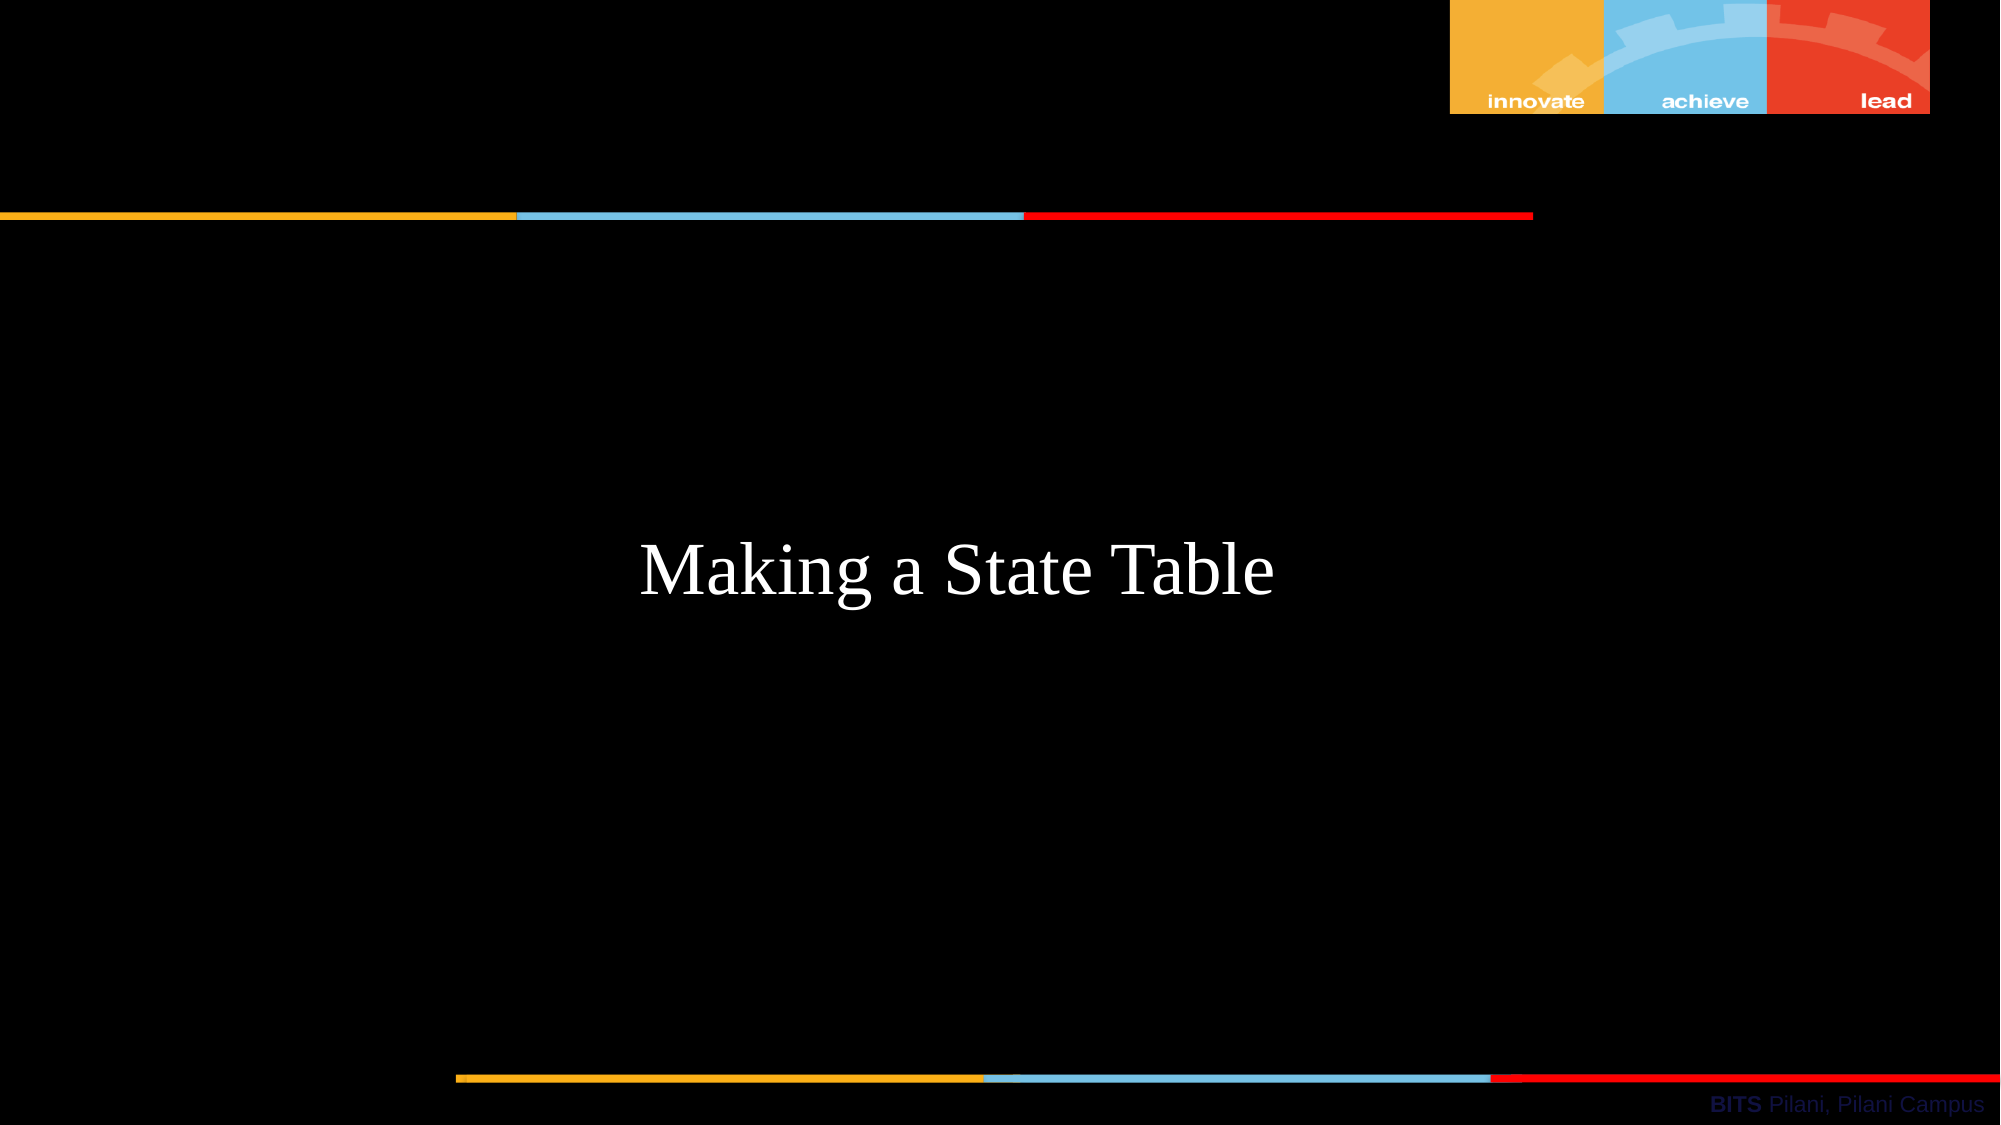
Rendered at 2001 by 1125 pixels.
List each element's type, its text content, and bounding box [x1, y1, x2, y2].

text_box Making a State Table [624, 512, 1508, 618]
picture [1449, 0, 1930, 114]
